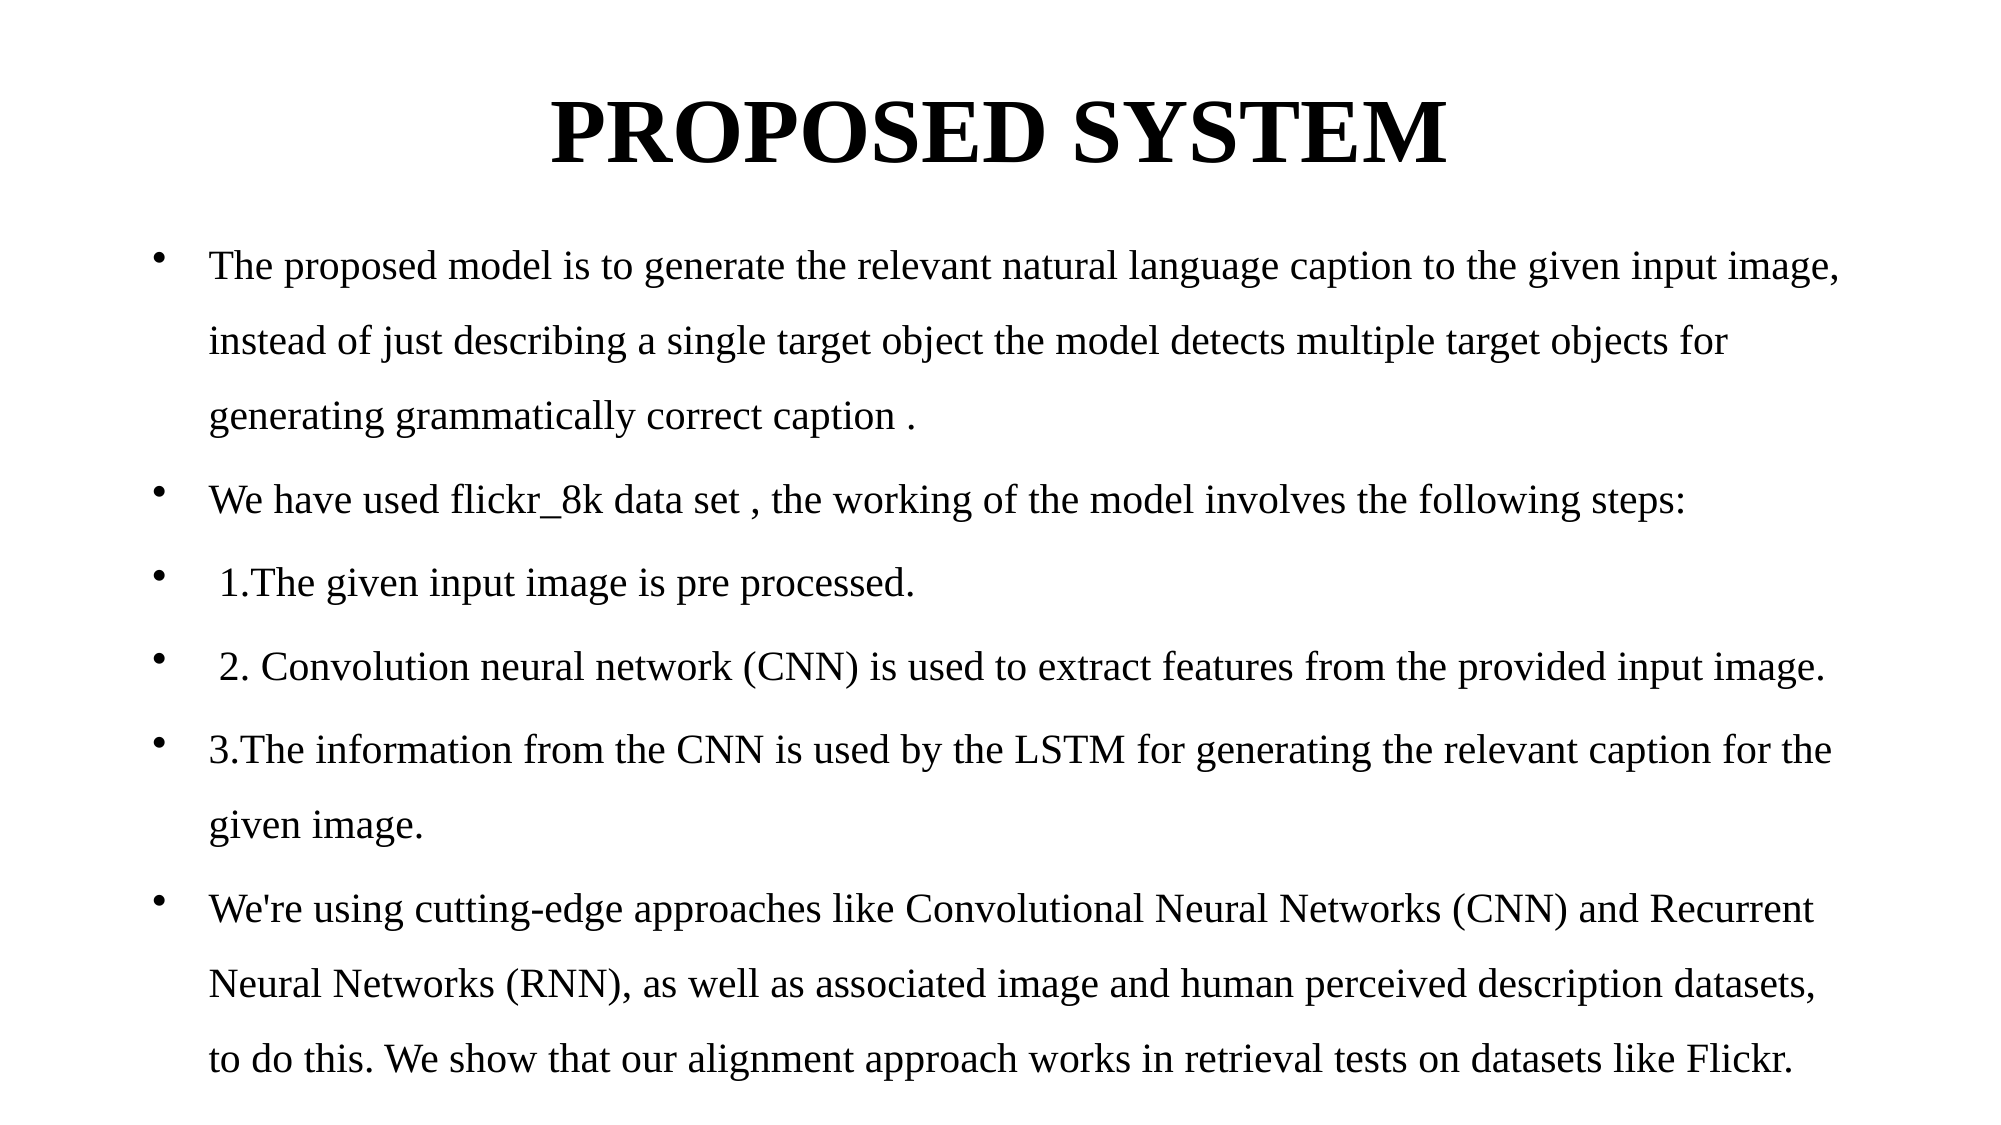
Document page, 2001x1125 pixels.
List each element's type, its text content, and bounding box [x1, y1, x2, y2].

list The proposed model is to generate the relevant natural language caption to the given input image, instead of just describing a single target object the model detects multiple target objects for generating grammatically correct caption . We have used flickr_8k data set , the working of the model involves the following steps: 1.The given input image is pre processed. 2. Convolution neural network (CNN) is used to extract features from the provided input image. 3.The information from the CNN is used by the LSTM for generating the relevant caption for the given image. We're using cutting-edge approaches like Convolutional Neural Networks (CNN) and Recurrent Neural Networks (RNN), as well as associated image and human perceived description datasets, to do this. We show that our alignment approach works in retrieval tests on datasets like Flickr. [137, 205, 1863, 1092]
title PROPOSED SYSTEM [137, 16, 1863, 205]
